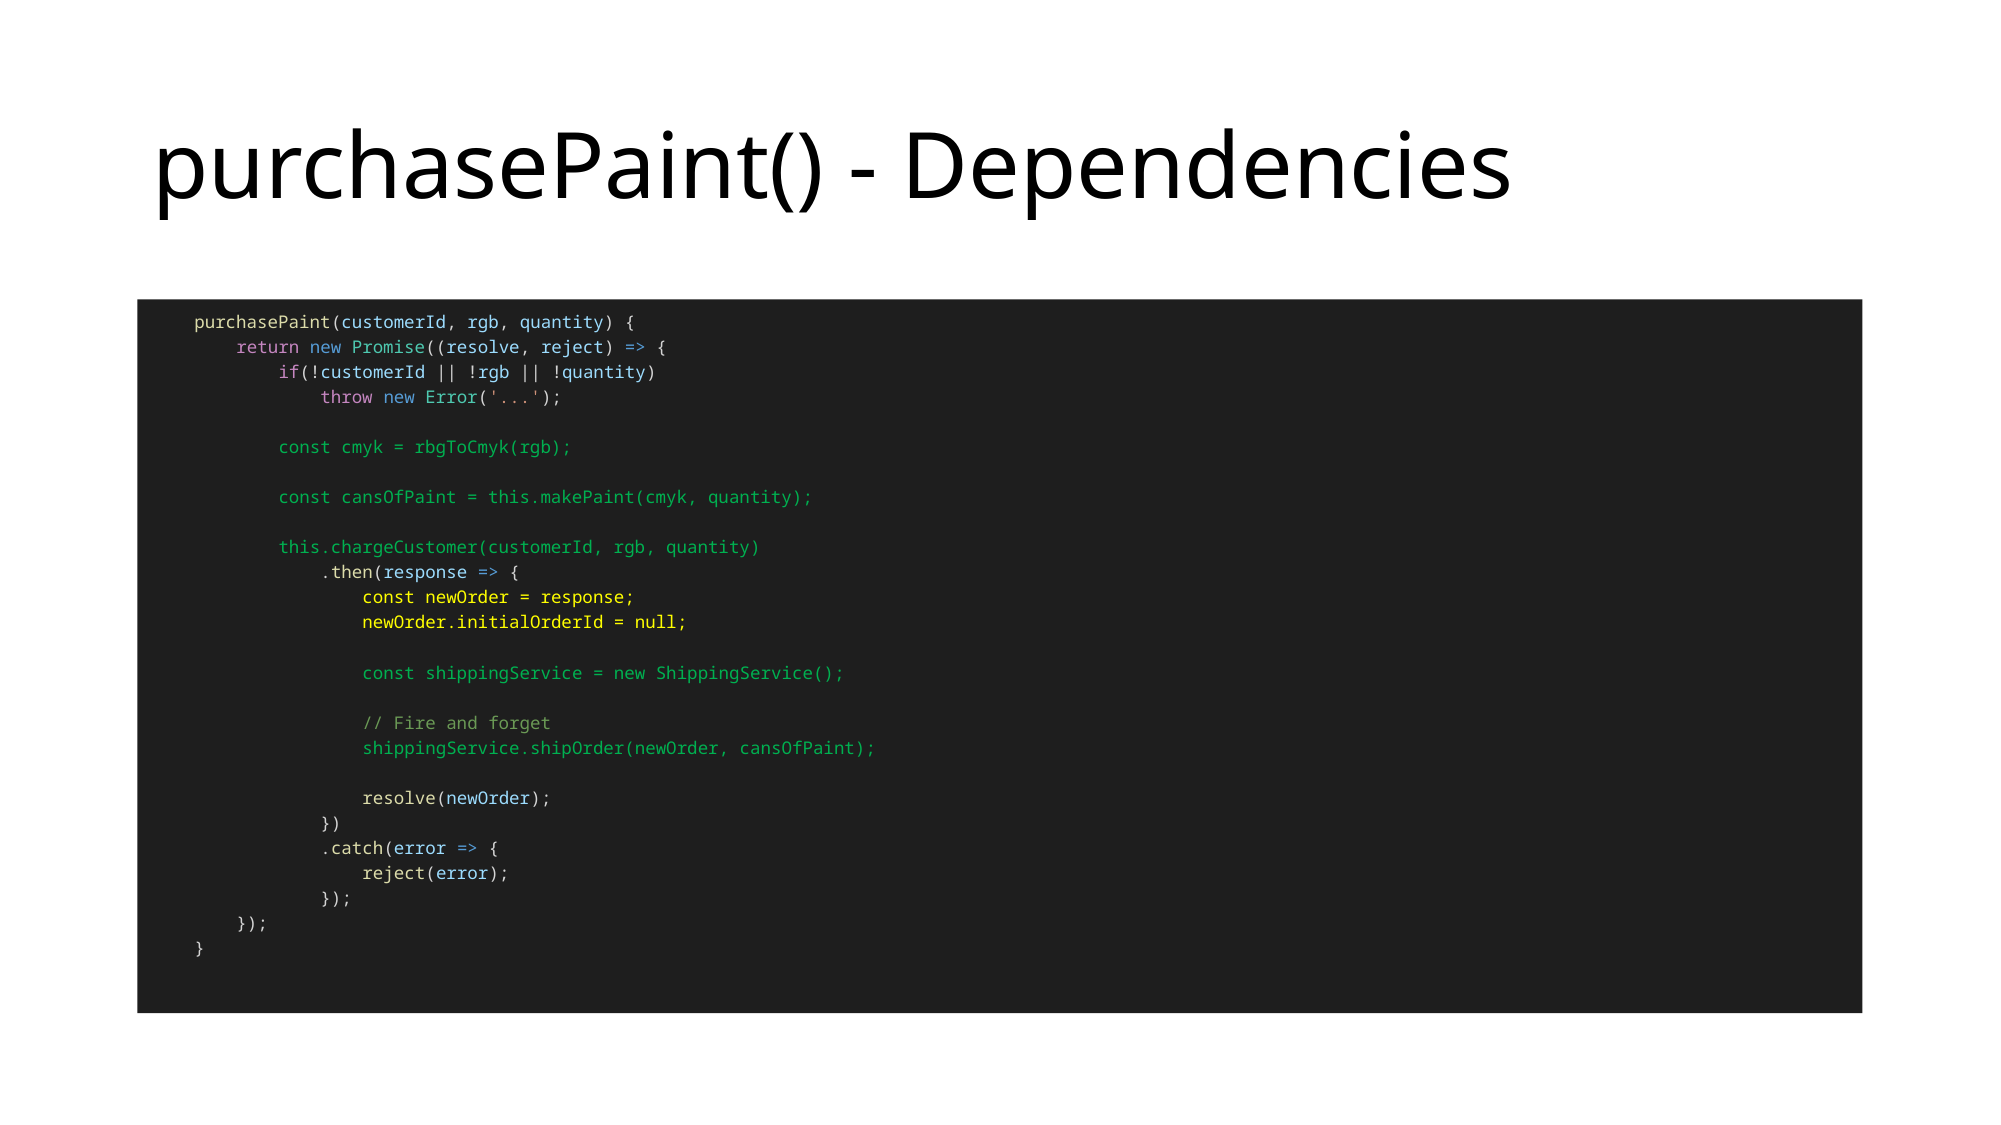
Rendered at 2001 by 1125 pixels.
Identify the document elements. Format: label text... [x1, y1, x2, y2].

title purchasePaint() - Dependencies [137, 59, 1863, 278]
list purchasePaint(customerId, rgb, quantity) { return new Promise((resolve, reject) => { if(!customerId || !rgb || !quantity) throw new Error('...'); const cmyk = rbgToCmyk(rgb); const cansOfPaint = this.makePaint(cmyk, quantity); this.chargeCustomer(customerId, rgb, quantity) .then(response => { const newOrder = response; newOrder.initialOrderId = null; const shippingService = new ShippingService(); // Fire and forget shippingService.shipOrder(newOrder, cansOfPaint); resolve(newOrder); }) .catch(error => { reject(error); }); }); } [137, 299, 1863, 1014]
